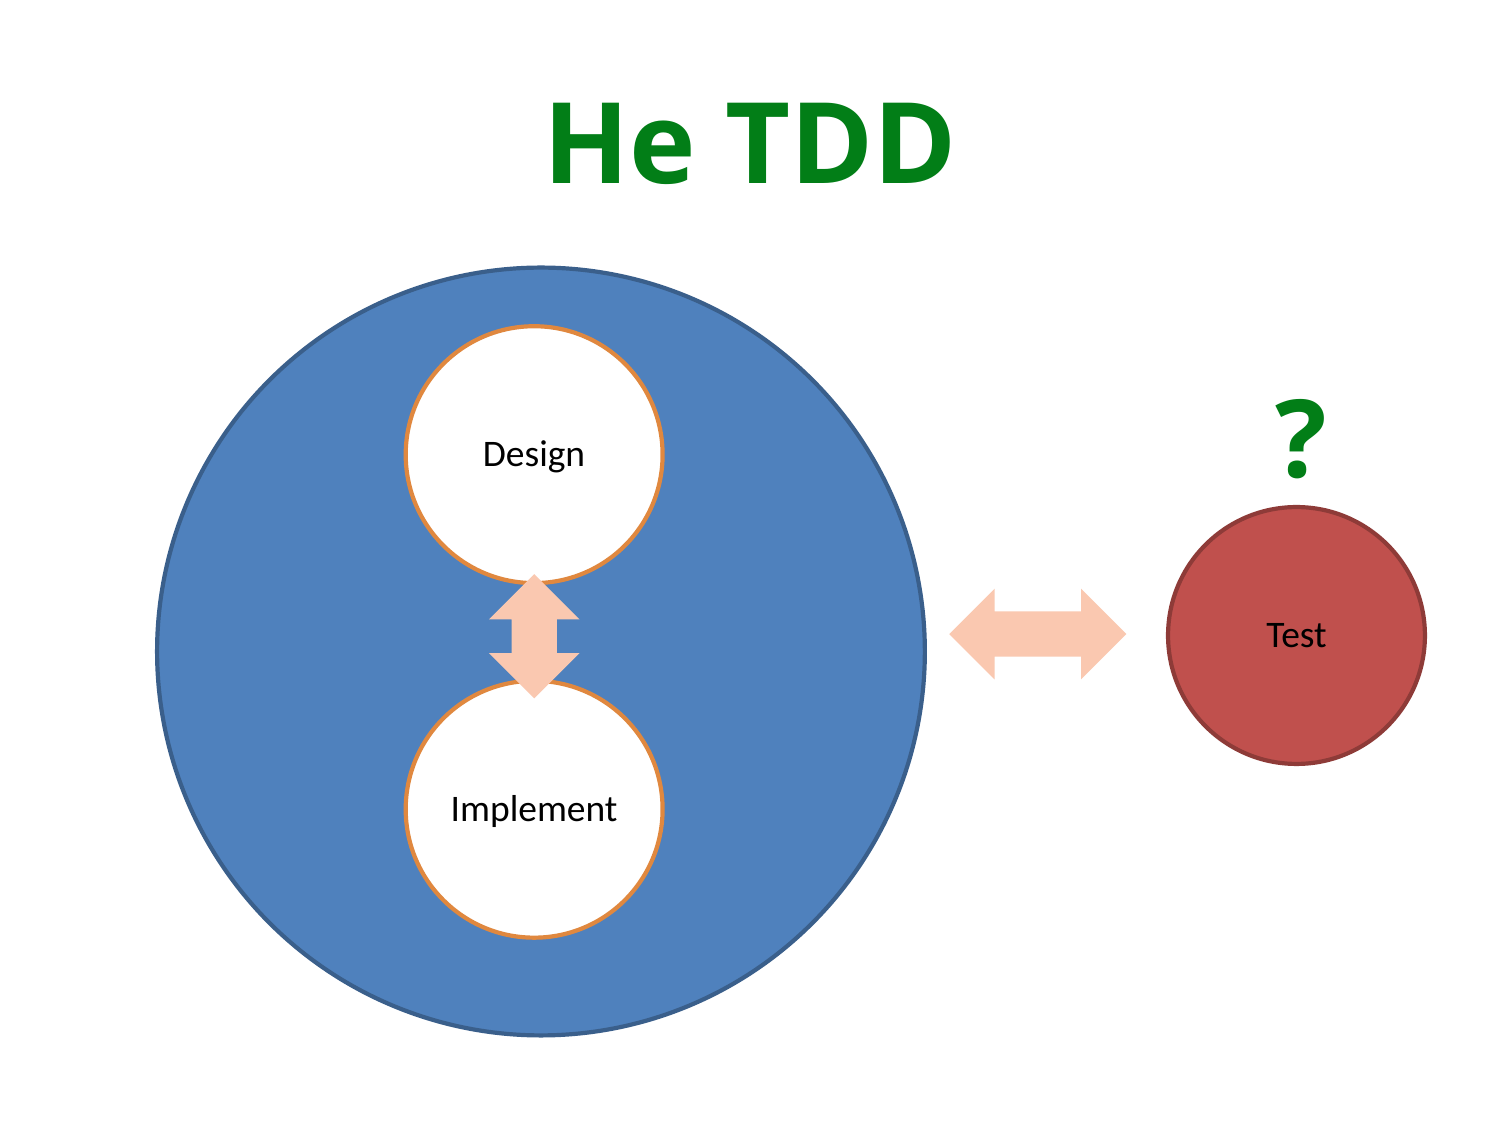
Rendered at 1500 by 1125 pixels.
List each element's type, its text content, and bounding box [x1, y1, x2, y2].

title Не TDD [75, 45, 1425, 233]
text_box [154, 265, 790, 1038]
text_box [405, 326, 1426, 939]
